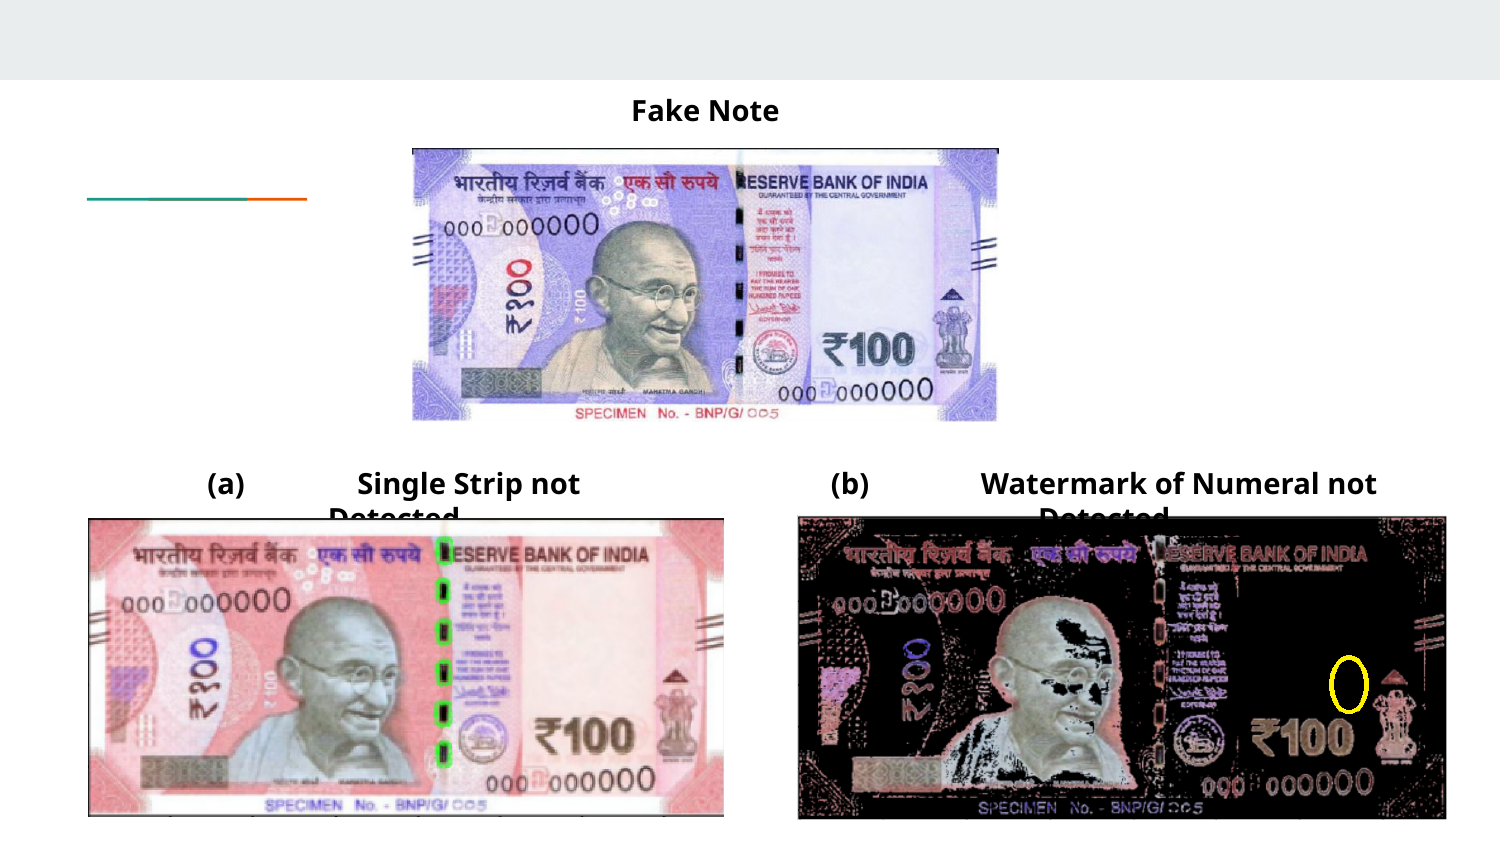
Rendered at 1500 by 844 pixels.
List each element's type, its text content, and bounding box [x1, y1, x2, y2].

text_box (b) Watermark of Numeral not Detected [787, 450, 1422, 550]
text_box (a) Single Strip not Detected [148, 450, 641, 517]
text_box Fake Note [498, 77, 913, 143]
picture [797, 515, 1447, 821]
picture [88, 518, 724, 817]
picture [411, 148, 1000, 423]
